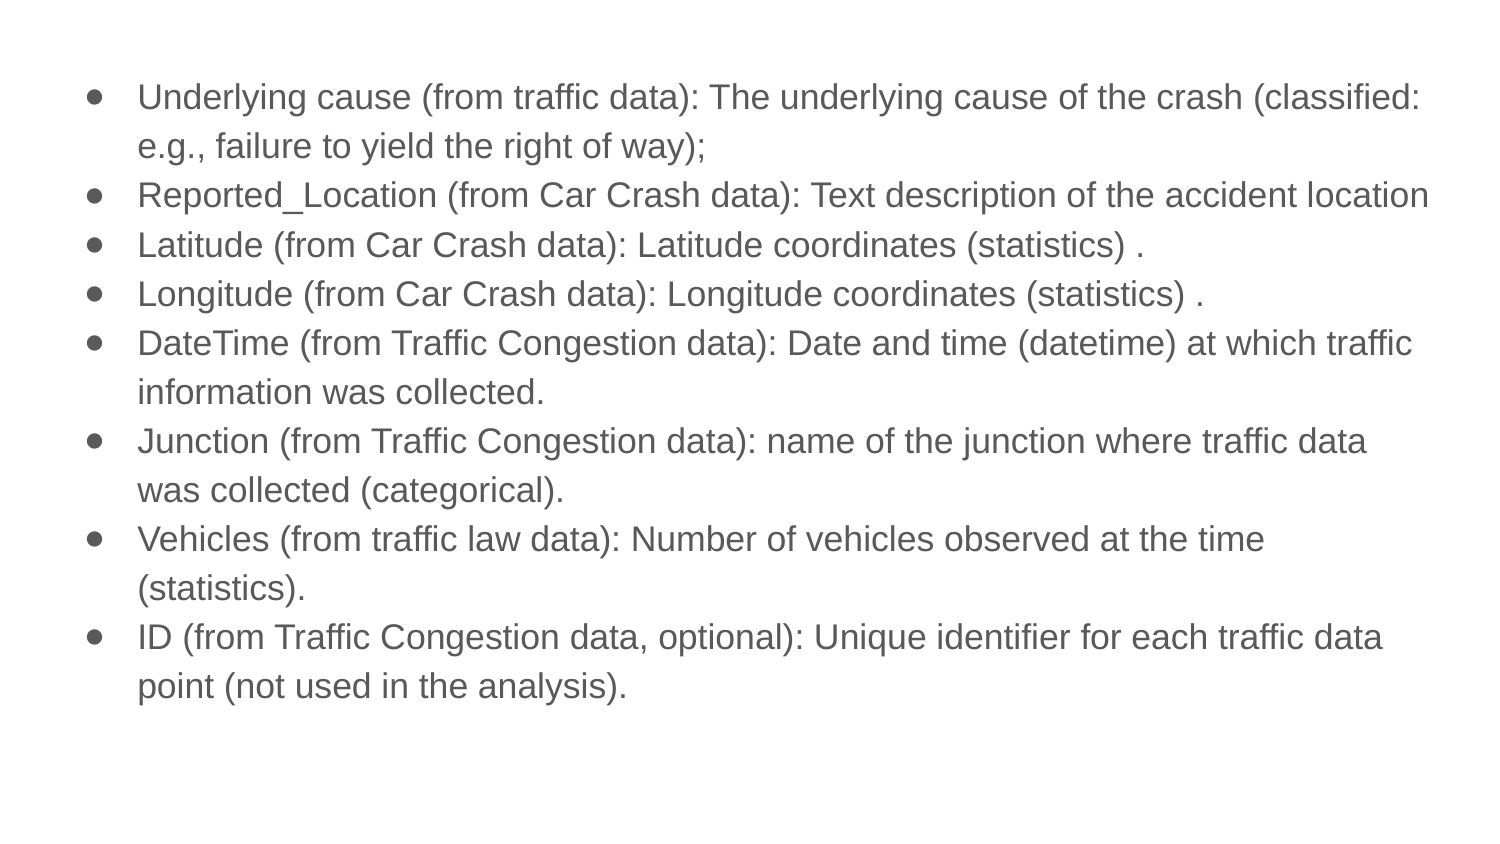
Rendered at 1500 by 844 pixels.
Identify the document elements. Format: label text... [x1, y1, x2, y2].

list Underlying cause (from traffic data): The underlying cause of the crash (classified: e.g., failure to yield the right of way); Reported_Location (from Car Crash data): Text description of the accident location Latitude (from Car Crash data): Latitude coordinates (statistics) . Longitude (from Car Crash data): Longitude coordinates (statistics) . DateTime (from Traffic Congestion data): Date and time (datetime) at which traffic information was collected. Junction (from Traffic Congestion data): name of the junction where traffic data was collected (categorical). Vehicles (from traffic law data): Number of vehicles observed at the time (statistics). ID (from Traffic Congestion data, optional): Unique identifier for each traffic data point (not used in the analysis). [51, 52, 1449, 768]
